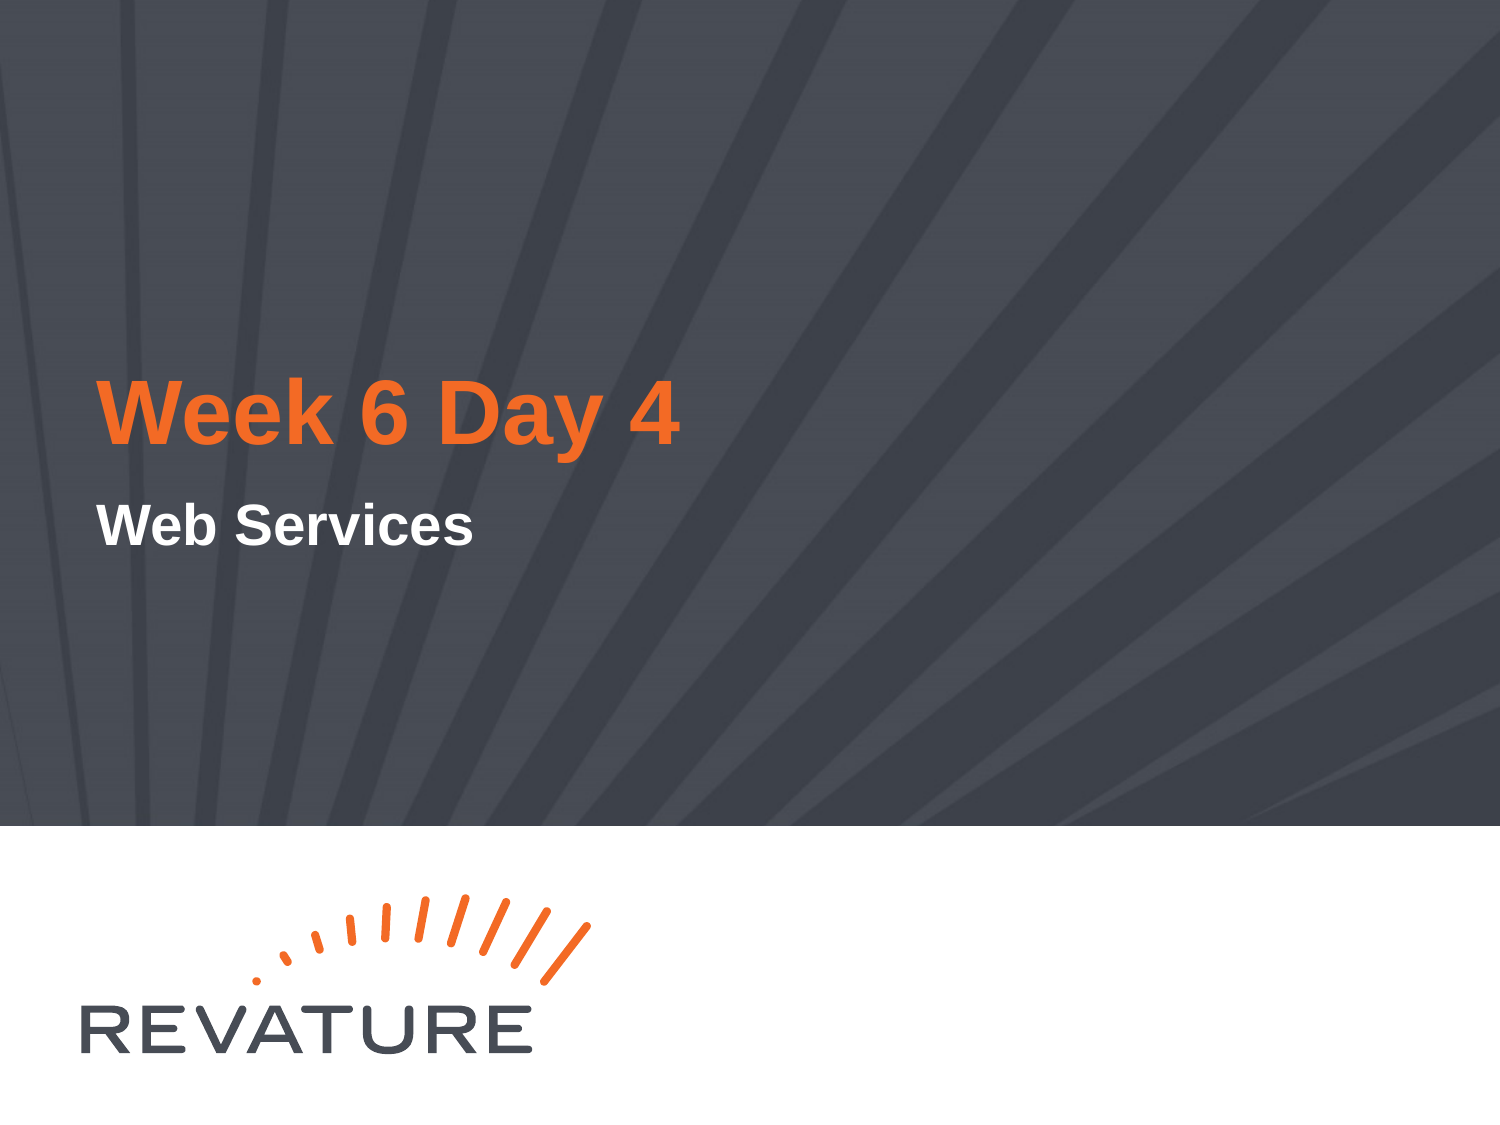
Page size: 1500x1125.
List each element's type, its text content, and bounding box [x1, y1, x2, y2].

title Week 6 Day 4 [81, 52, 1198, 470]
subtitle Web Services [81, 479, 1200, 768]
picture [0, 0, 1500, 826]
